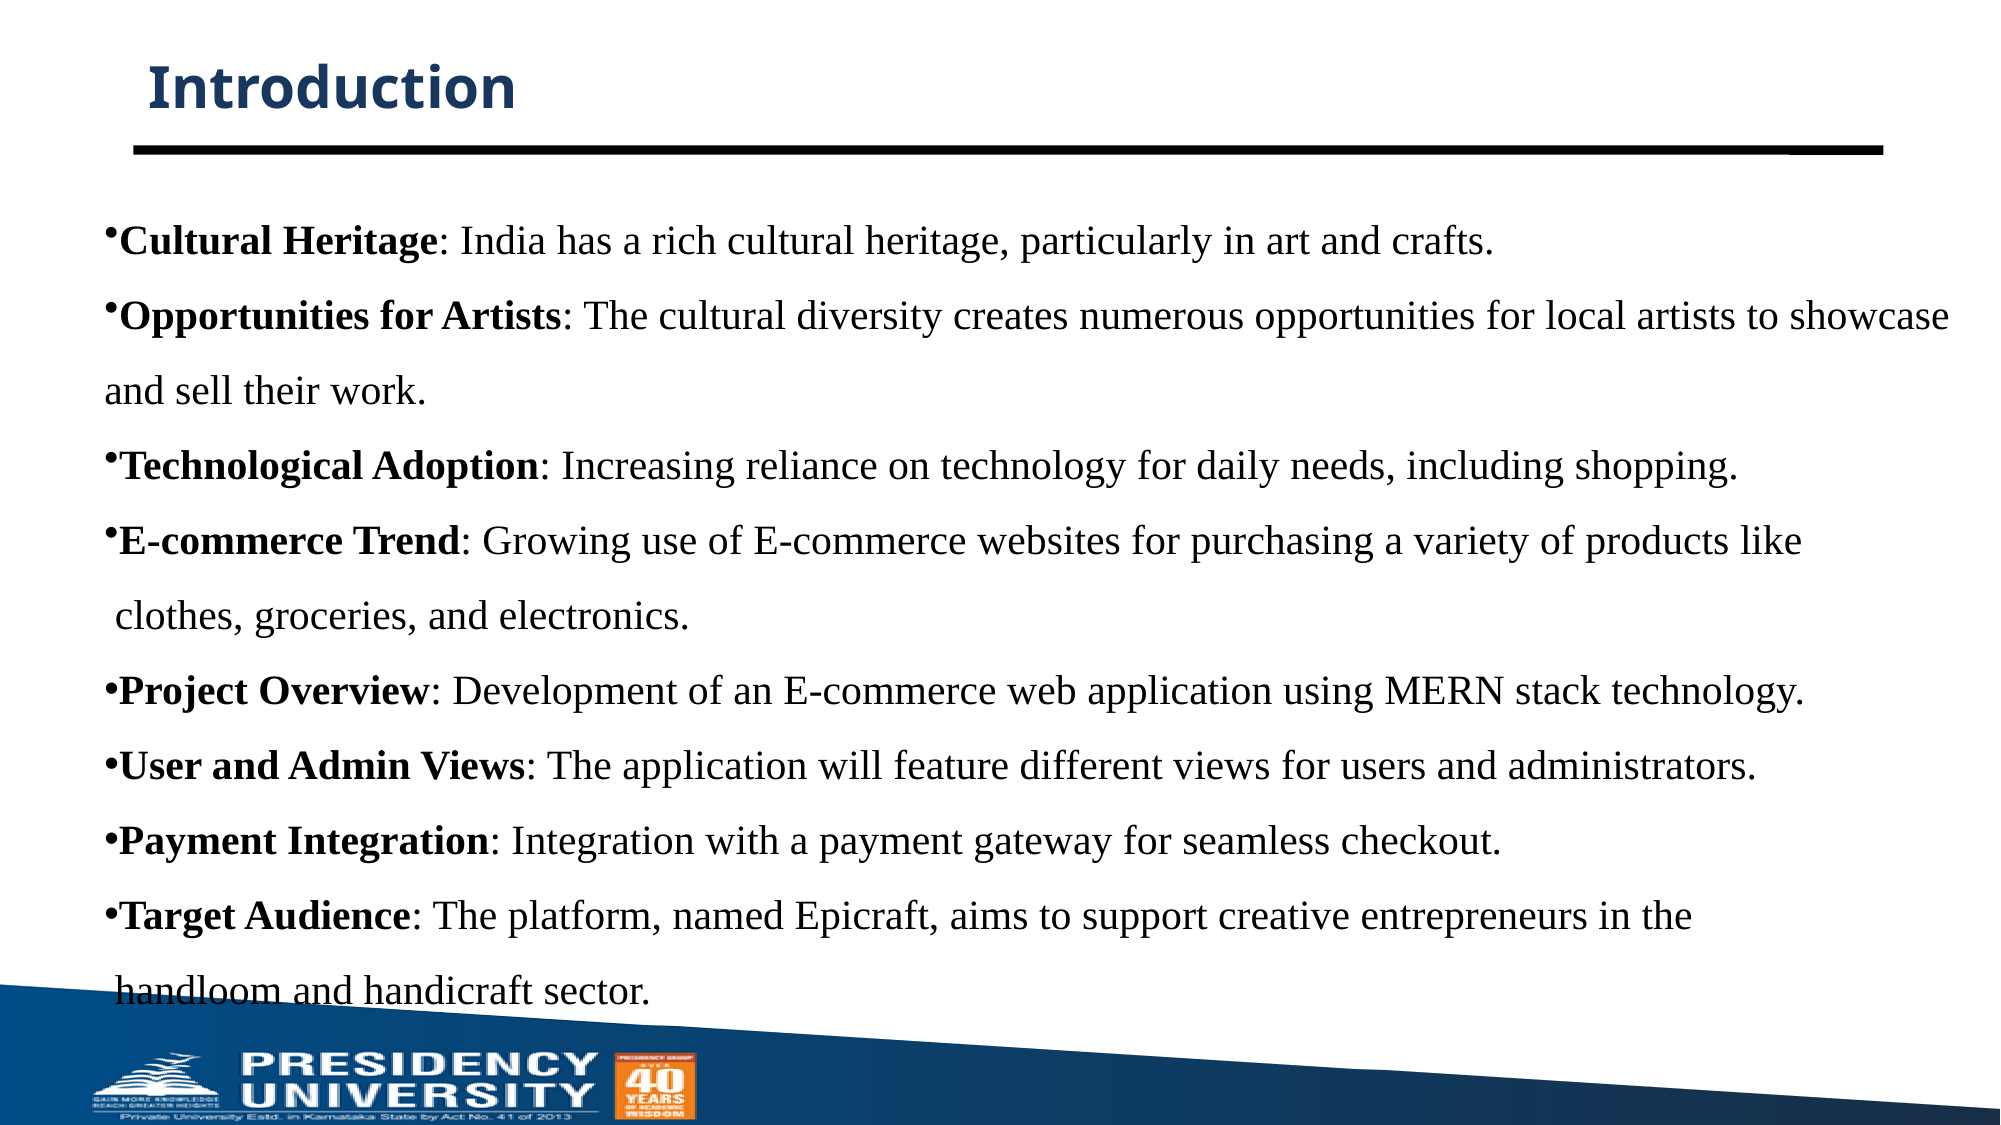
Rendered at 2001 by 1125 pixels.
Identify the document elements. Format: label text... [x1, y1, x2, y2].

title Introduction [133, 45, 1884, 125]
picture [0, 982, 2000, 1125]
list Cultural Heritage: India has a rich cultural heritage, particularly in art and crafts. Opportunities for Artists: The cultural diversity creates numerous opportunities for local artists to showcase and sell their work. Technological Adoption: Increasing reliance on technology for daily needs, including shopping. E-commerce Trend: Growing use of E-commerce websites for purchasing a variety of products like clothes, groceries, and electronics. Project Overview: Development of an E-commerce web application using MERN stack technology. User and Admin Views: The application will feature different views for users and administrators. Payment Integration: Integration with a payment gateway for seamless checkout. Target Audience: The platform, named Epicraft, aims to support creative entrepreneurs in the handloom and handicraft sector. [89, 180, 2000, 1021]
